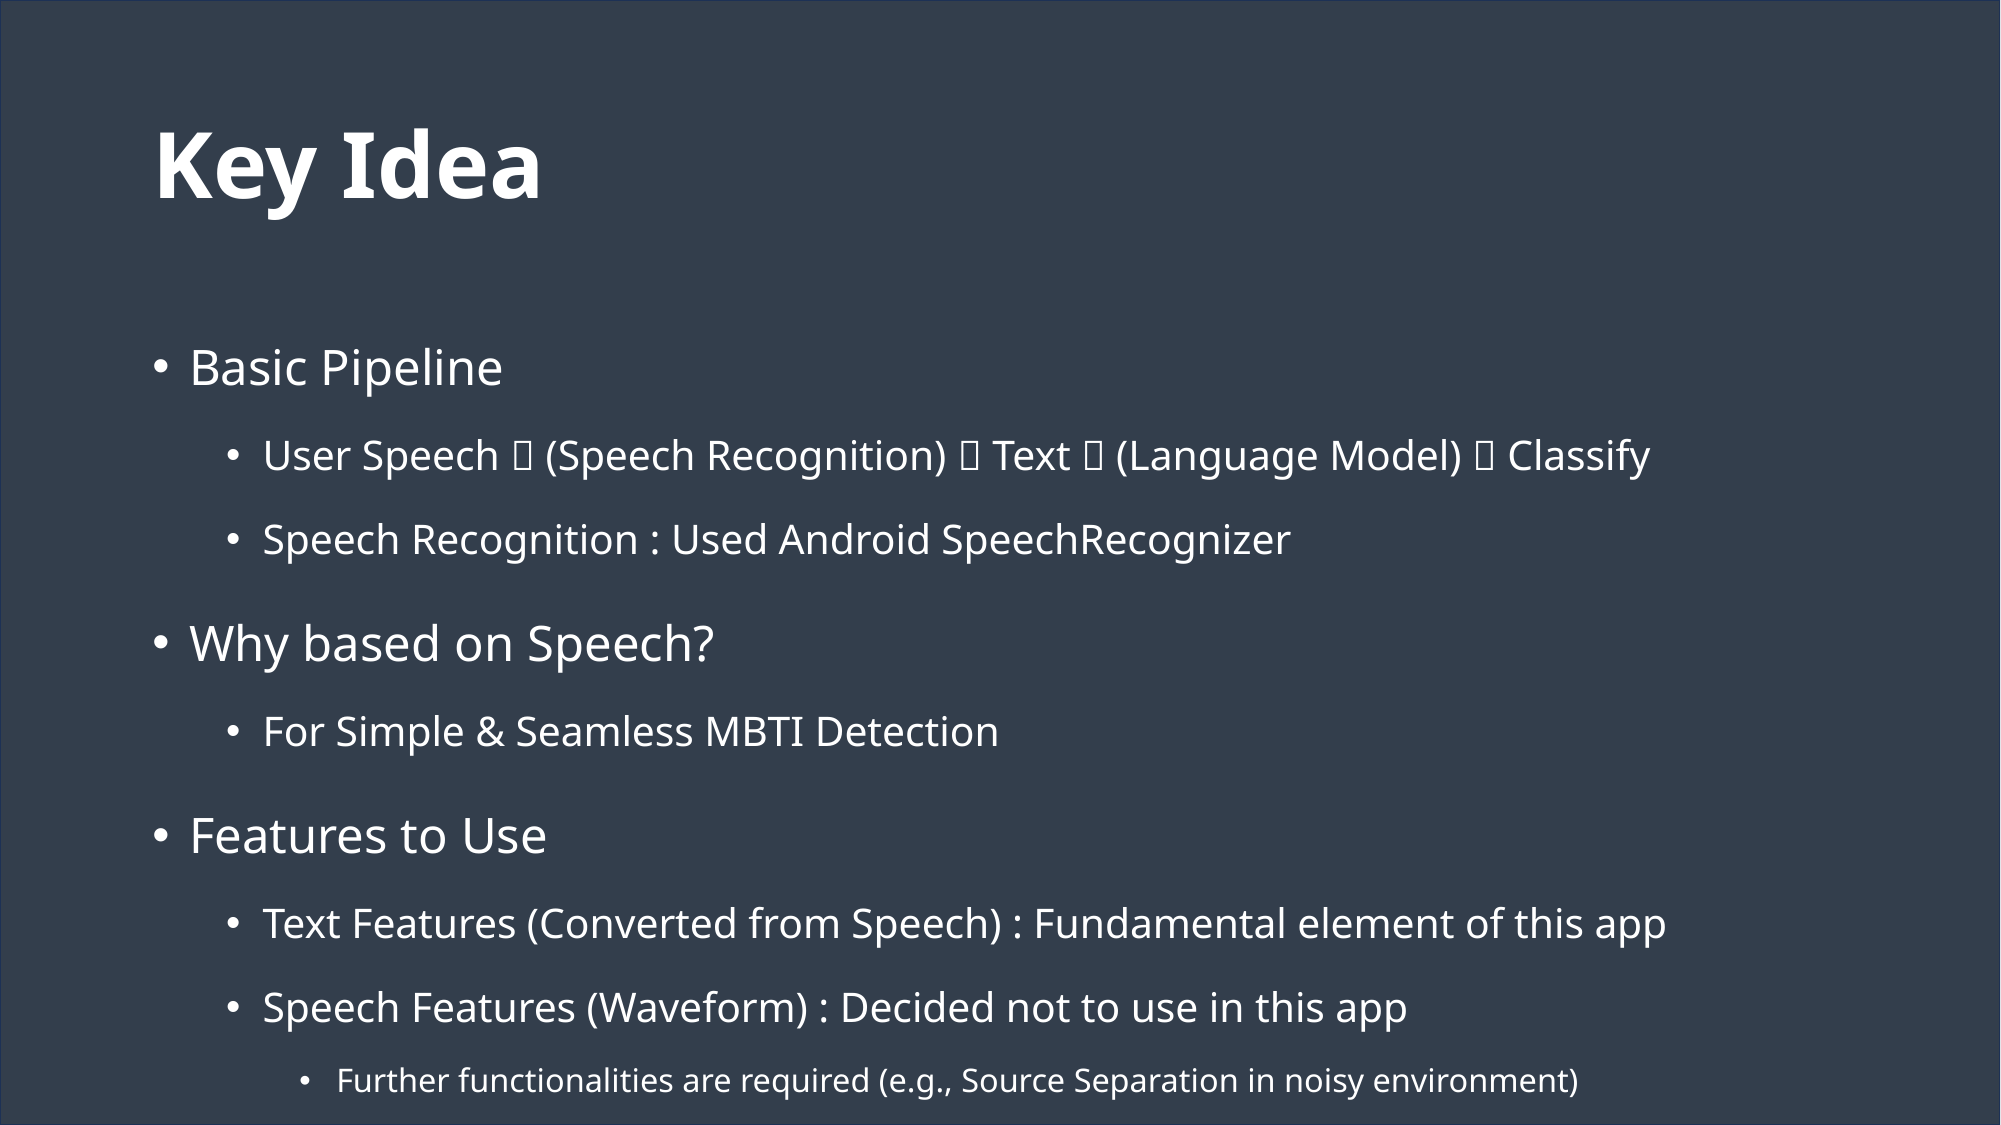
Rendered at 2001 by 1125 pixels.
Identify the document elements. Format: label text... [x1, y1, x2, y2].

list Basic Pipeline User Speech  (Speech Recognition)  Text  (Language Model)  Classify Speech Recognition : Used Android SpeechRecognizer Why based on Speech? For Simple & Seamless MBTI Detection Features to Use Text Features (Converted from Speech) : Fundamental element of this app Speech Features (Waveform) : Decided not to use in this app Further functionalities are required (e.g., Source Separation in noisy environment) [137, 299, 1863, 1109]
title Key Idea [137, 59, 1863, 278]
